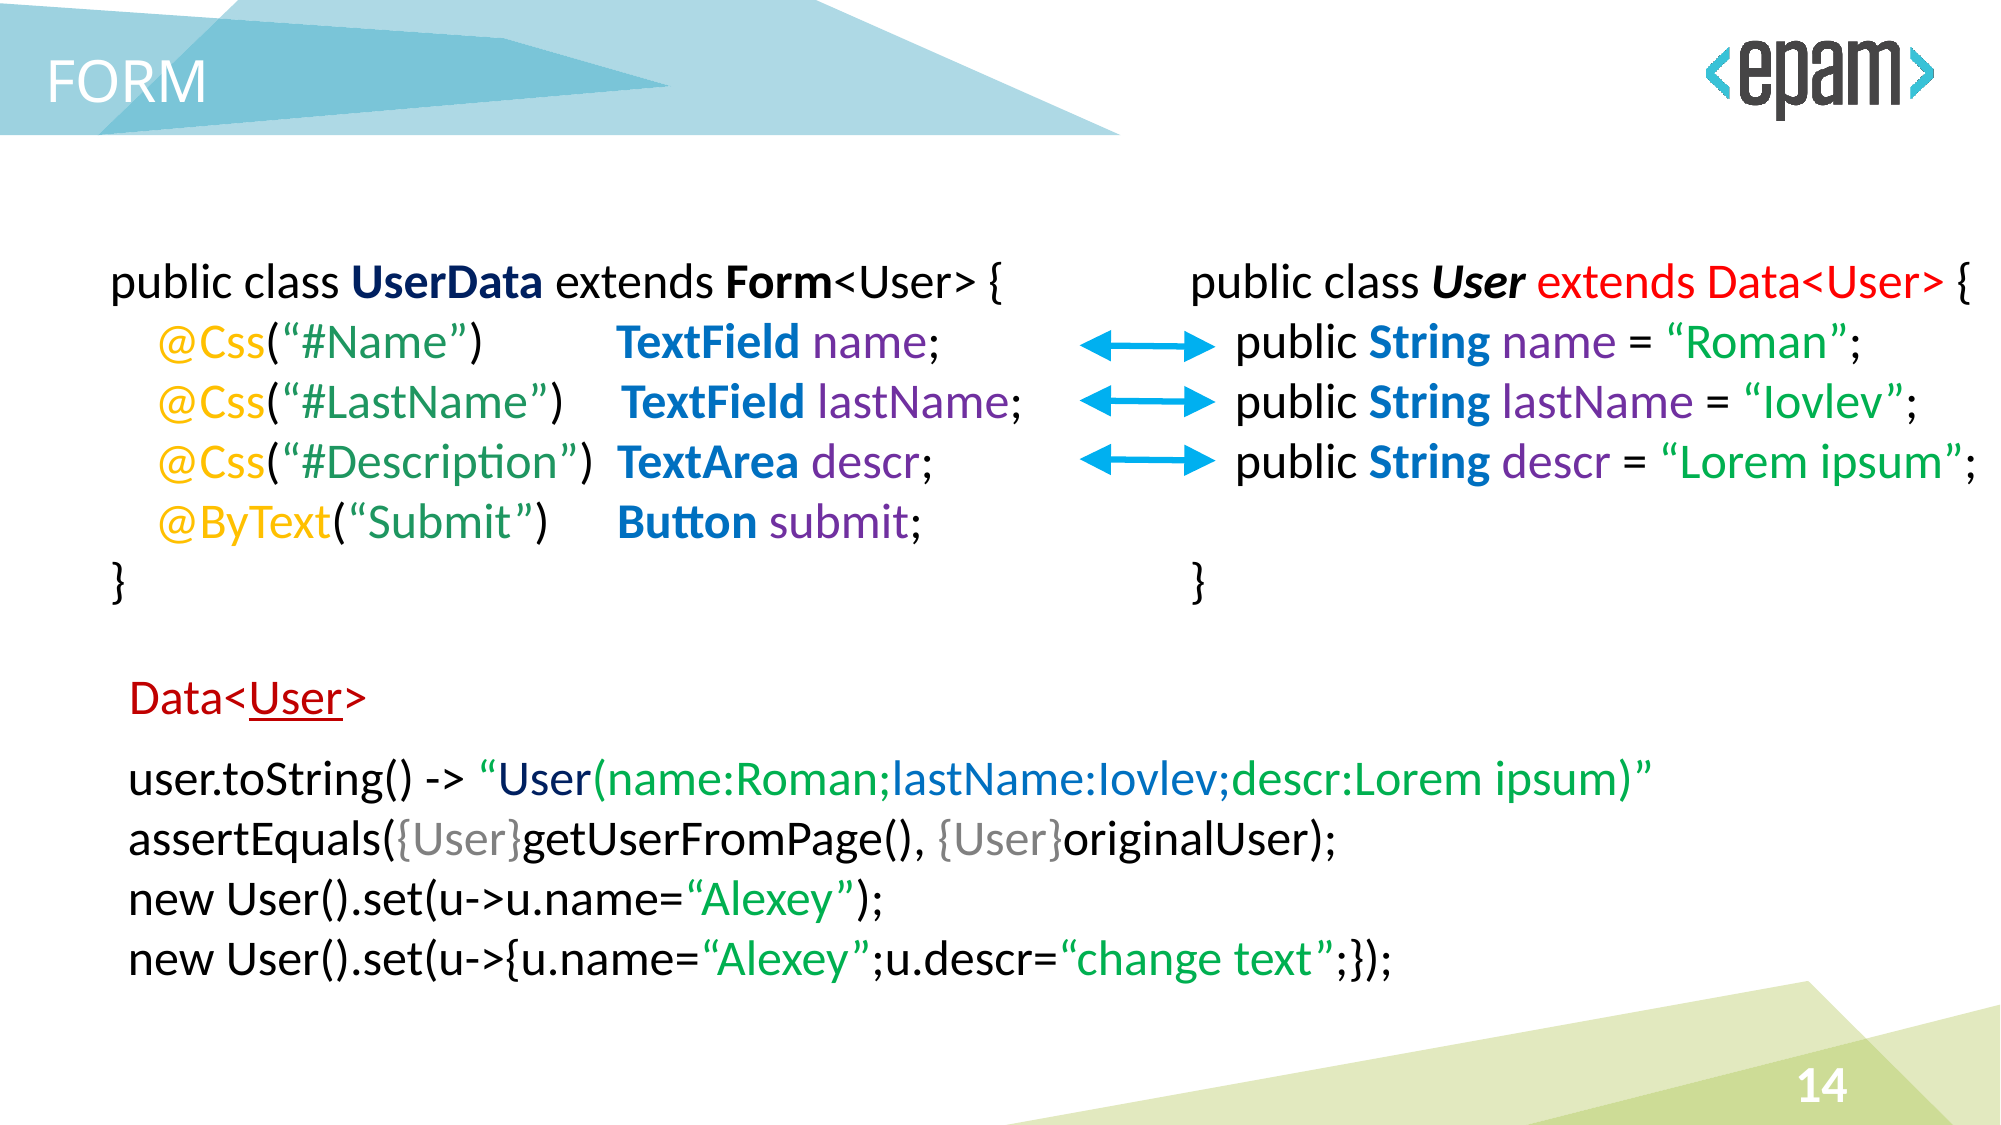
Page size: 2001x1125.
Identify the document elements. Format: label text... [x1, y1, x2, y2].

text_box user.toString() -> “User(name:Roman;lastName:Iovlev;descr:Lorem ipsum)” assertEquals({User}getUserFromPage(), {User}originalUser); new User().set(u->u.name=“Alexey”); new User().set(u->{u.name=“Alexey”;u.descr=“change text”;}); [113, 738, 1764, 1011]
list FORM [30, 36, 2000, 158]
text_box Data<User> [114, 657, 394, 733]
text_box public class UserData extends Form<User> { @Css(“#Name”) TextField name; @Css(“#LastName”) TextField lastName; @Css(“#Description”) TextArea descr; @ByText(“Submit”) Button submit; } [95, 241, 1174, 616]
picture [1682, 19, 1957, 127]
slide_number 14 [1412, 1042, 1863, 1103]
text_box public class User extends Data<User> { public String name = “Roman”; public String lastName = “Iovlev”; public String descr = “Lorem ipsum”; } [1174, 241, 2000, 635]
